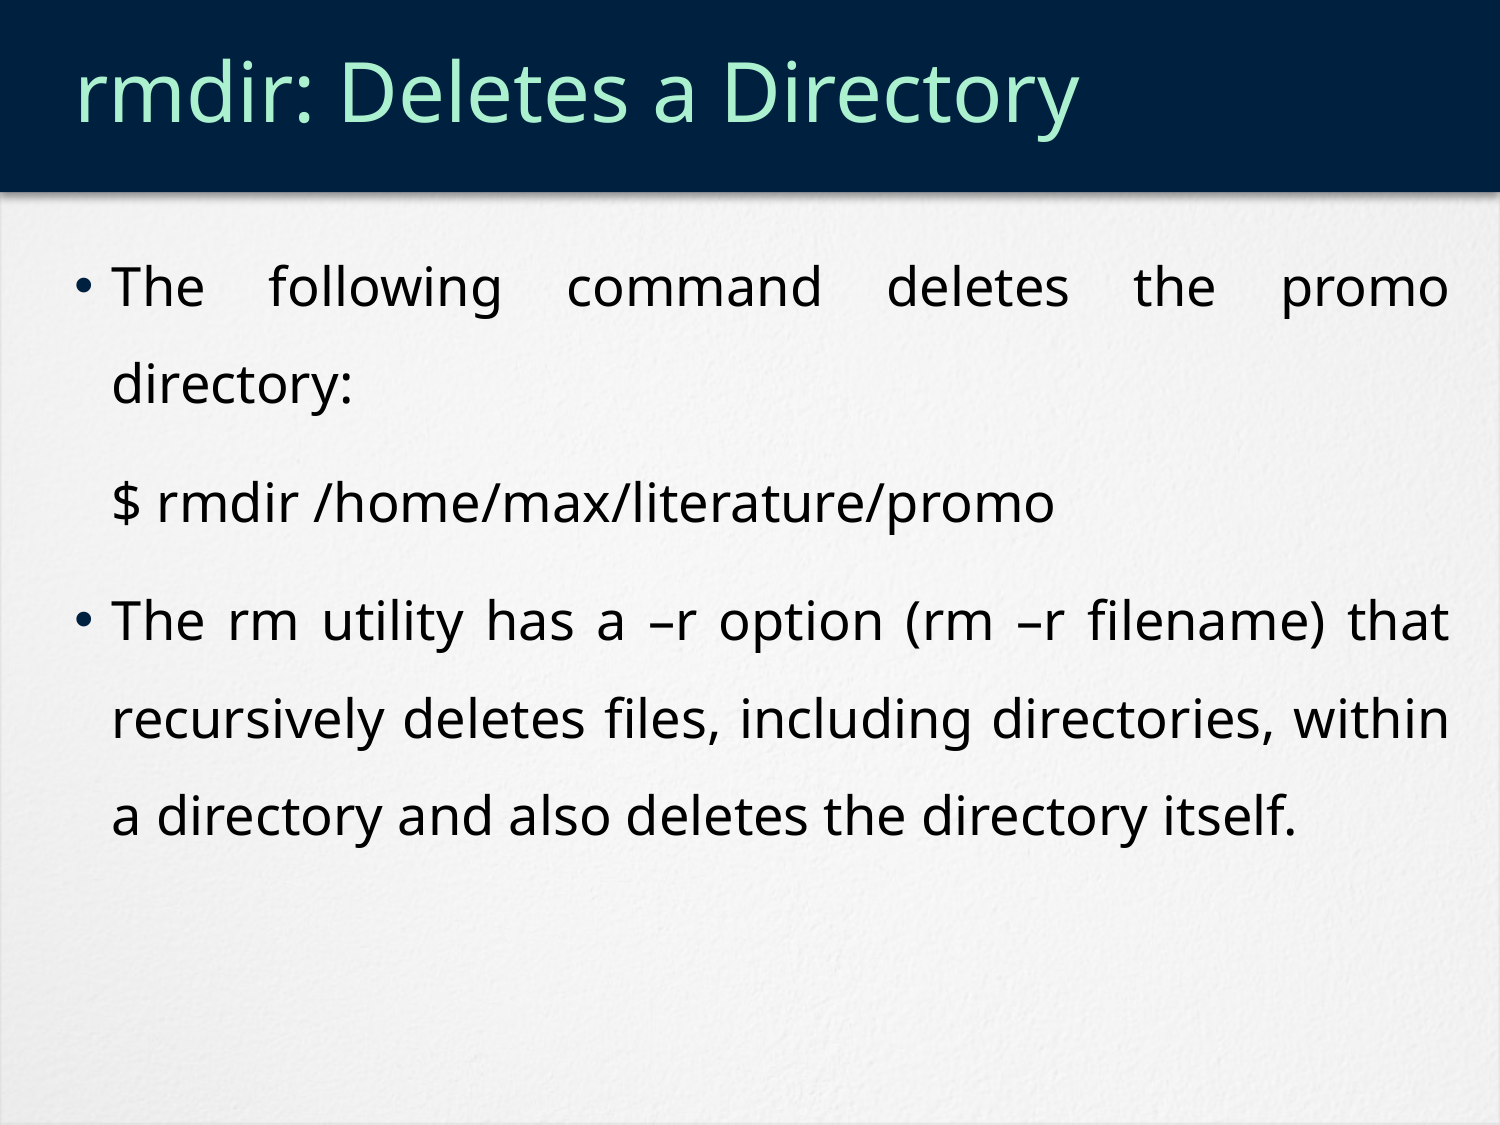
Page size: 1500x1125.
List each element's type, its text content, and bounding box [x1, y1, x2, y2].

title rmdir: Deletes a Directory [59, 0, 1500, 193]
list The following command deletes the promo directory: $ rmdir /home/max/literature/promo The rm utility has a –r option (rm –r filename) that recursively deletes files, including directories, within a directory and also deletes the directory itself. [59, 212, 1468, 1099]
